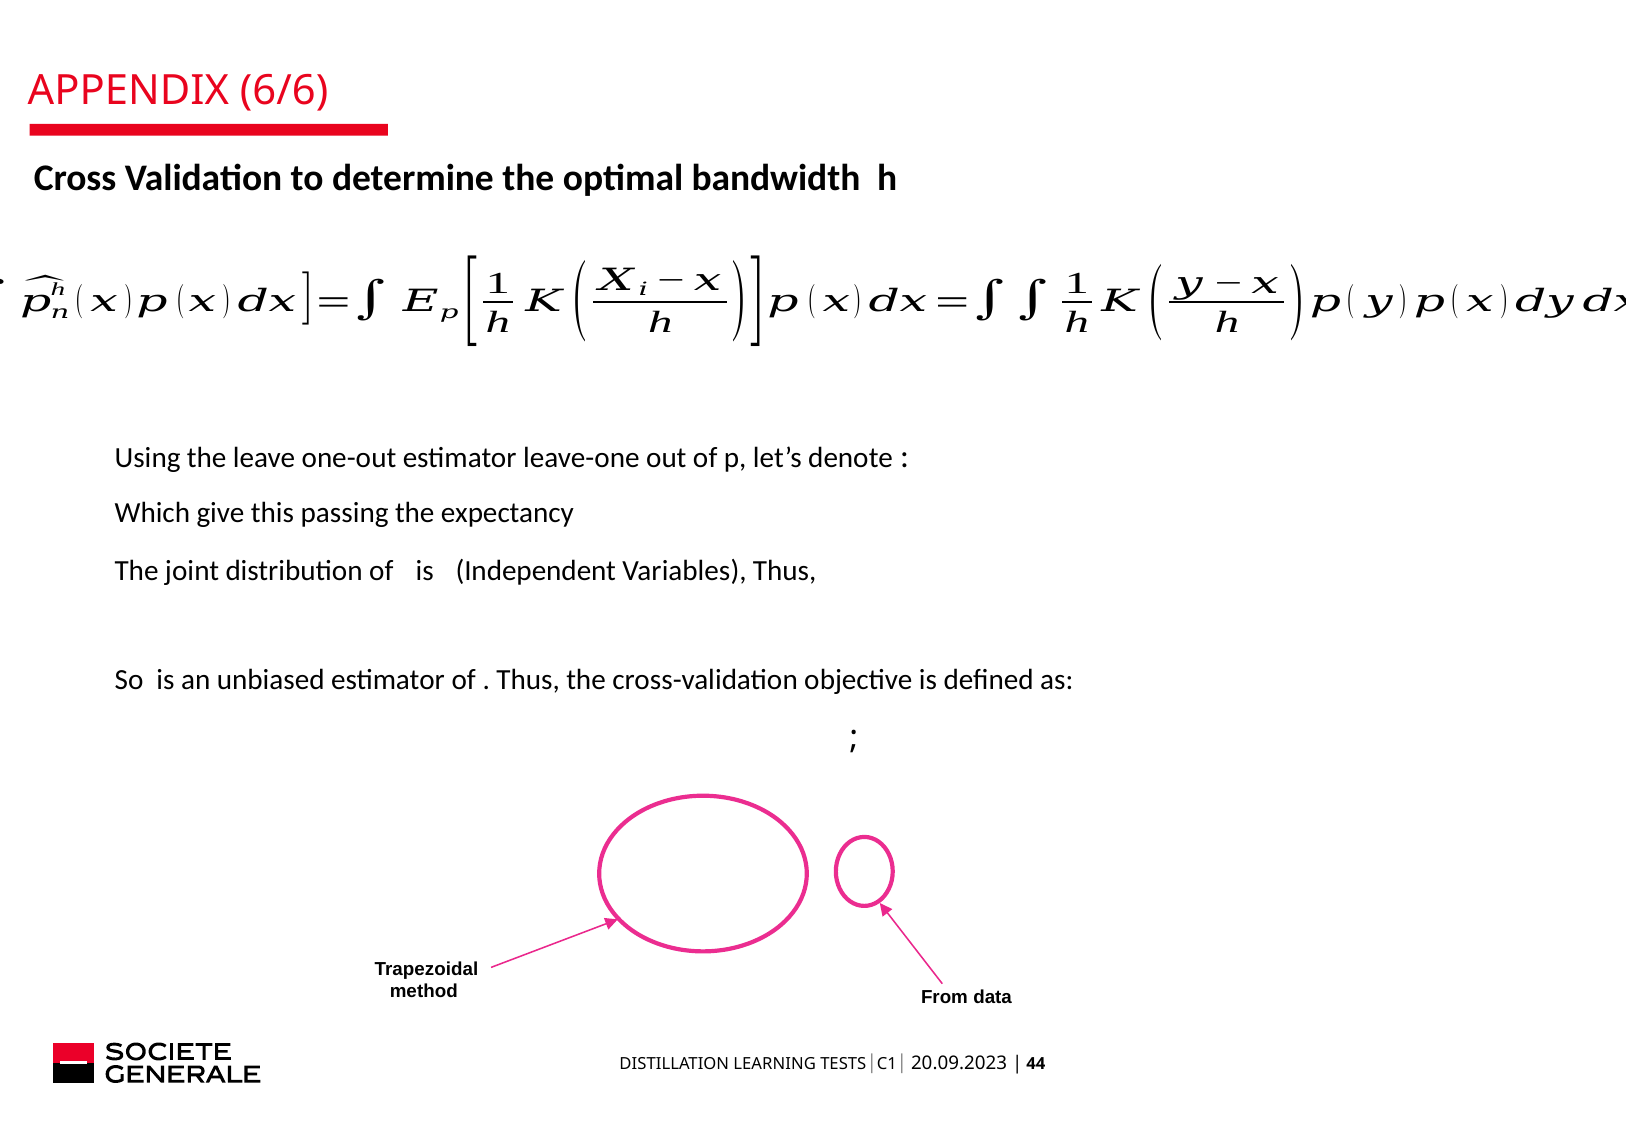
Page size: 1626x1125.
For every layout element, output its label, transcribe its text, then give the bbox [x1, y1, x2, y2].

title APPENDIX (6/6) [27, 73, 1538, 113]
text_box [490, 919, 618, 968]
text_box [597, 793, 809, 954]
text_box Cross Validation to determine the optimal bandwidth h [27, 152, 943, 205]
text_box From data [911, 979, 1027, 1014]
text_box [833, 834, 895, 908]
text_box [879, 902, 943, 984]
text_box Trapezoidal method [349, 950, 504, 1008]
